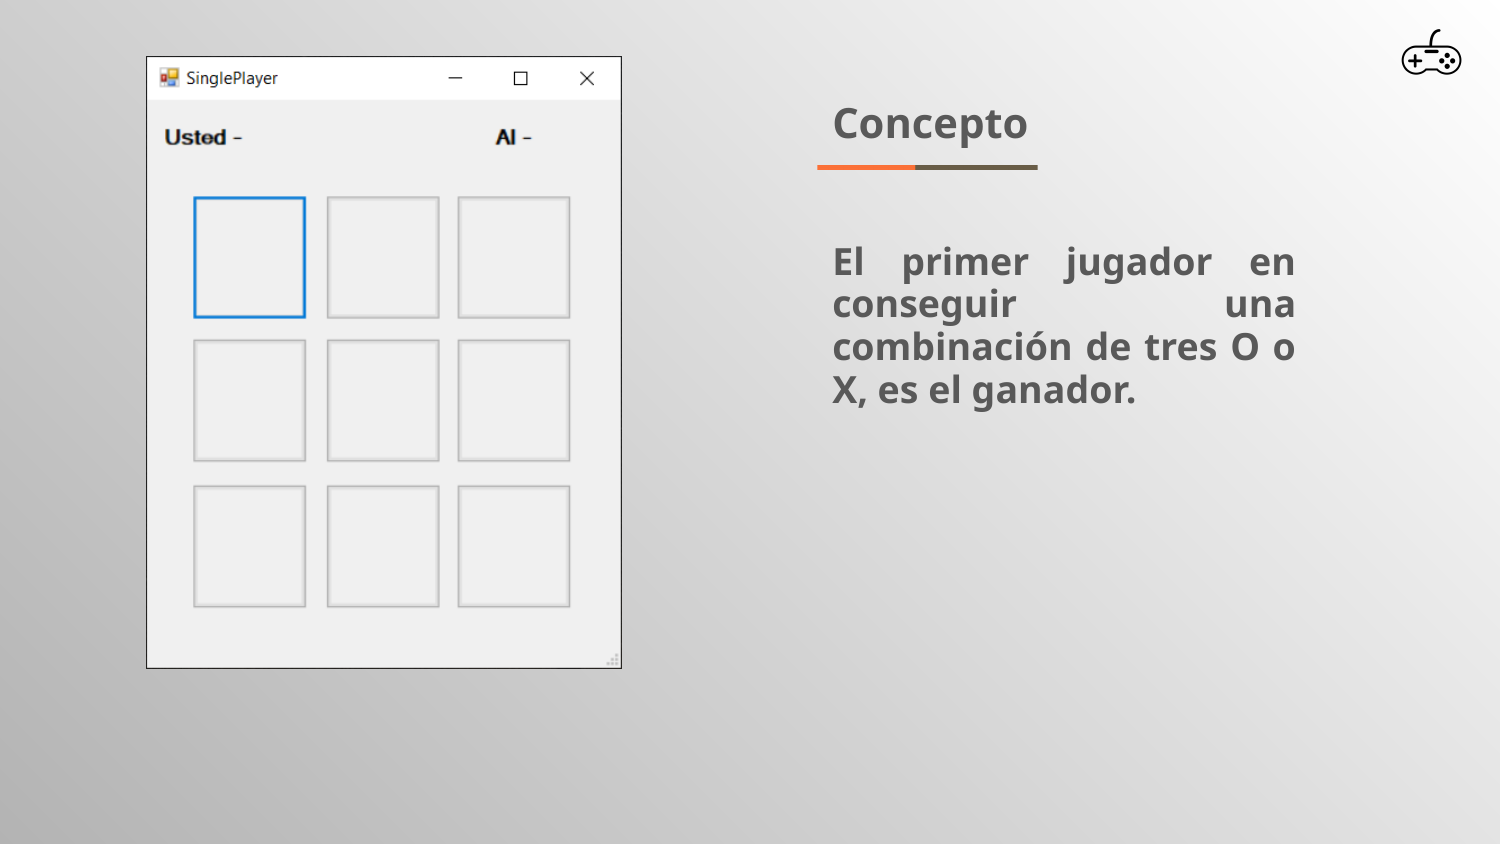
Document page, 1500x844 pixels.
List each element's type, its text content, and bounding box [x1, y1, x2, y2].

picture [146, 56, 622, 669]
subtitle Concepto El primer jugador en conseguir una combinación de tres O o X, es el ganador. [817, 85, 1312, 538]
picture [817, 165, 1038, 172]
picture [1392, 24, 1472, 79]
